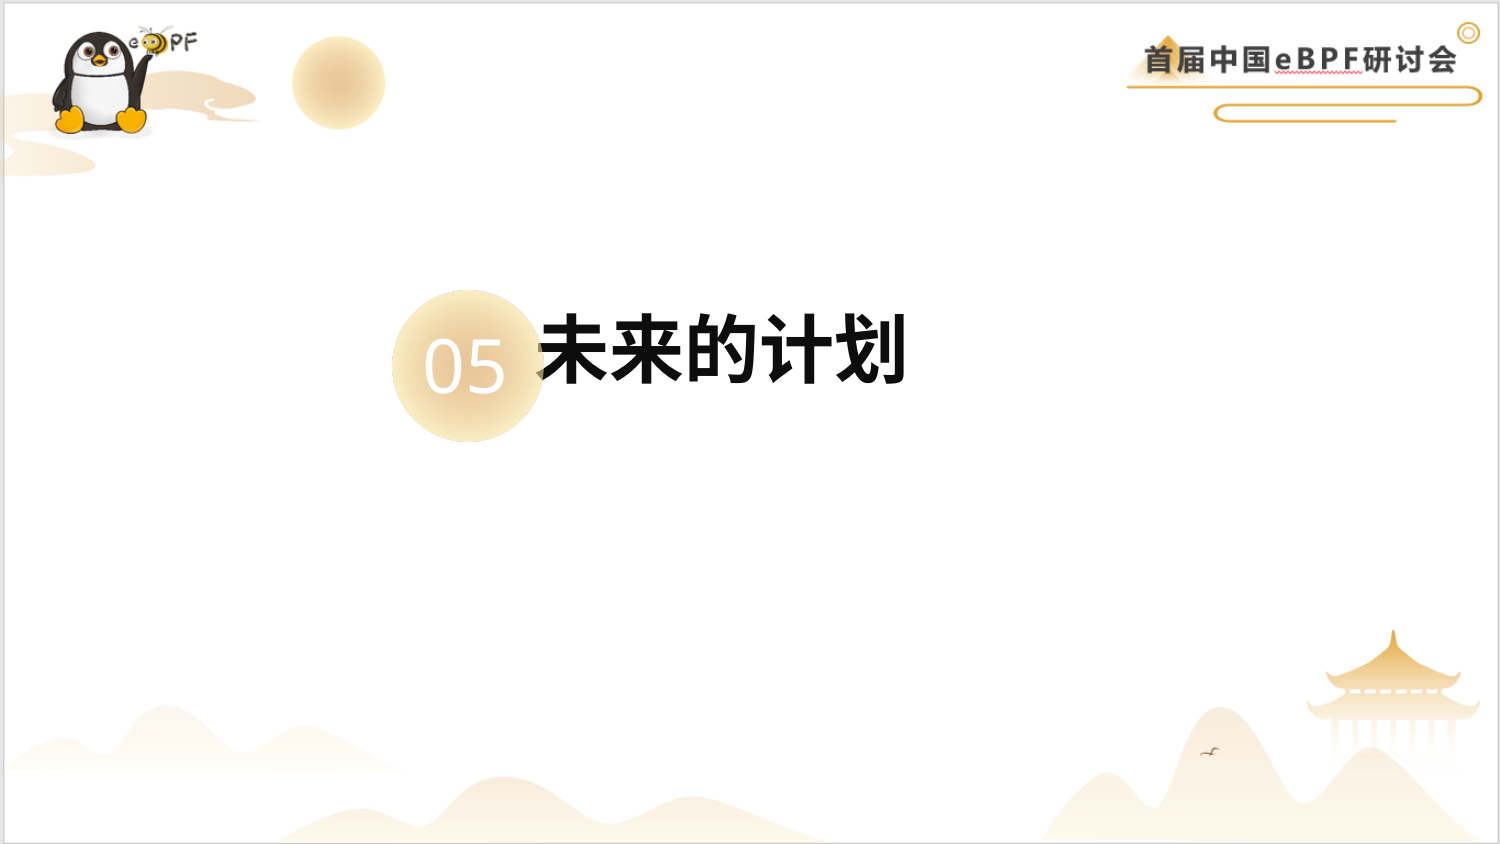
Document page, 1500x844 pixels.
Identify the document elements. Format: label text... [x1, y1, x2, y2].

text_box 未来的计划 [544, 295, 925, 401]
picture [0, 0, 1500, 844]
text_box 04 [314, 287, 481, 438]
text_box 01 [378, 305, 545, 455]
